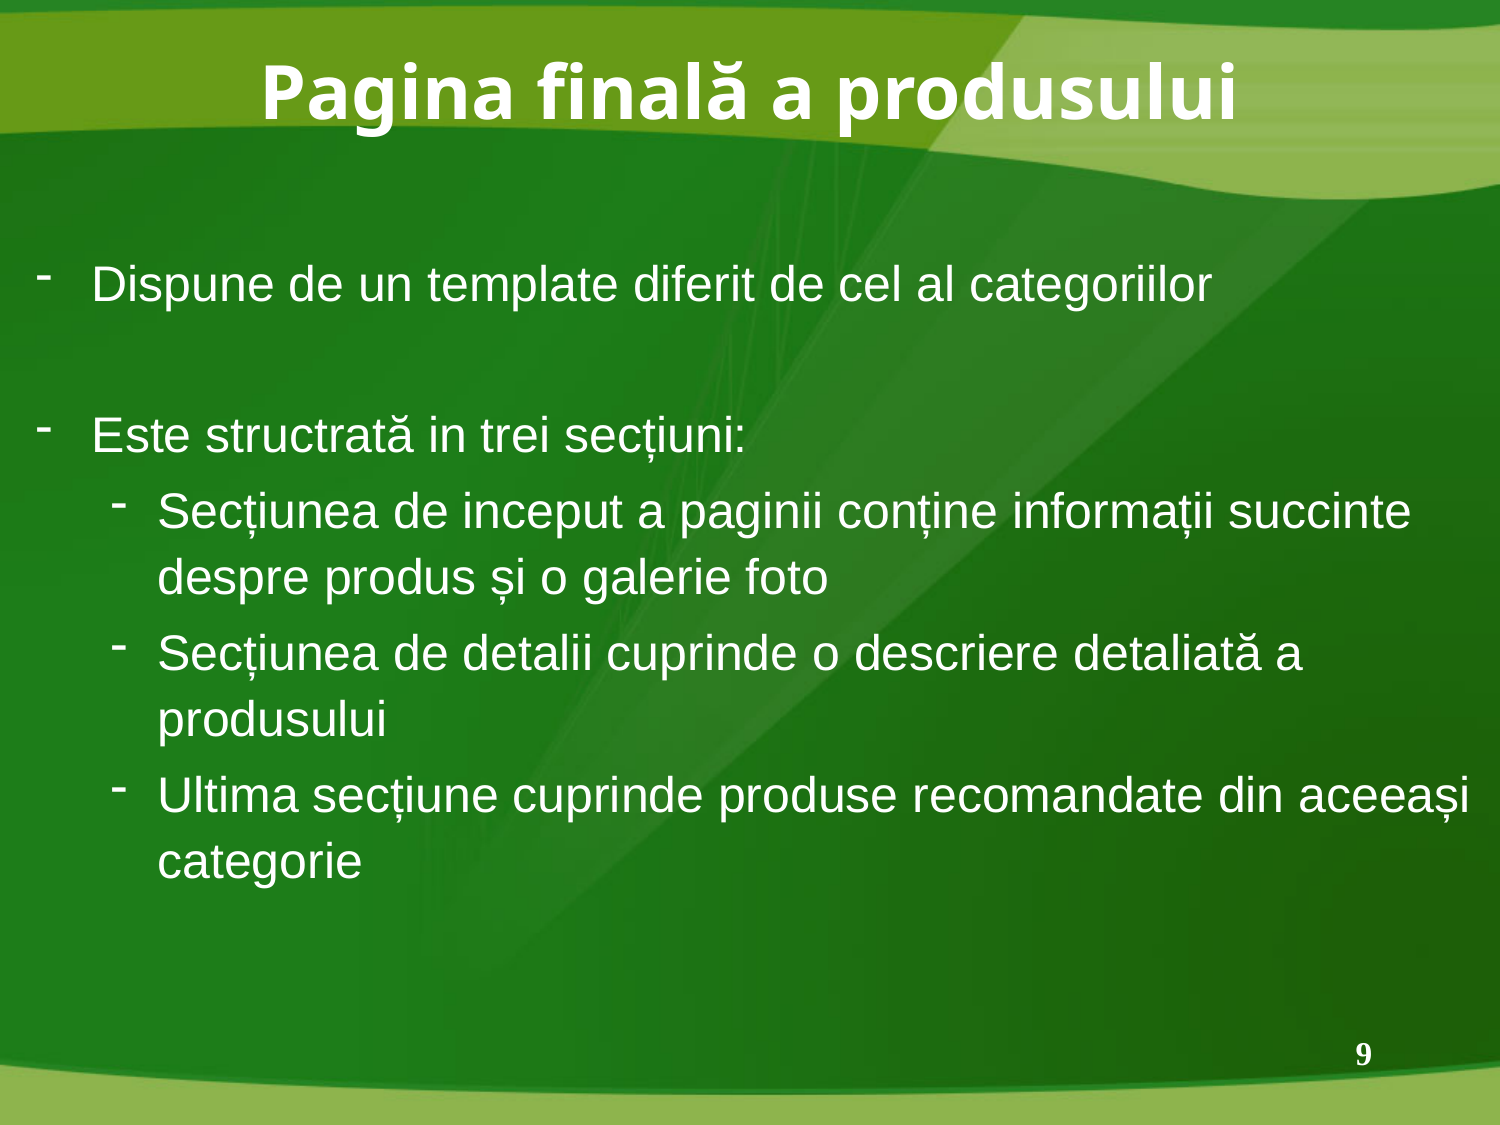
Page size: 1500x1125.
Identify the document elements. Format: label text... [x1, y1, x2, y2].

picture [0, 0, 1500, 1125]
slide_number 9 [1074, 1025, 1388, 1100]
list Dispune de un template diferit de cel al categoriilor Este structrată in trei secțiuni: Secțiunea de inceput a paginii conține informații succinte despre produs și o galerie foto Secțiunea de detalii cuprinde o descriere detaliată a produsului Ultima secțiune cuprinde produse recomandate din aceeași categorie [20, 237, 1500, 980]
title Pagina finală a produsului [75, 57, 1425, 212]
